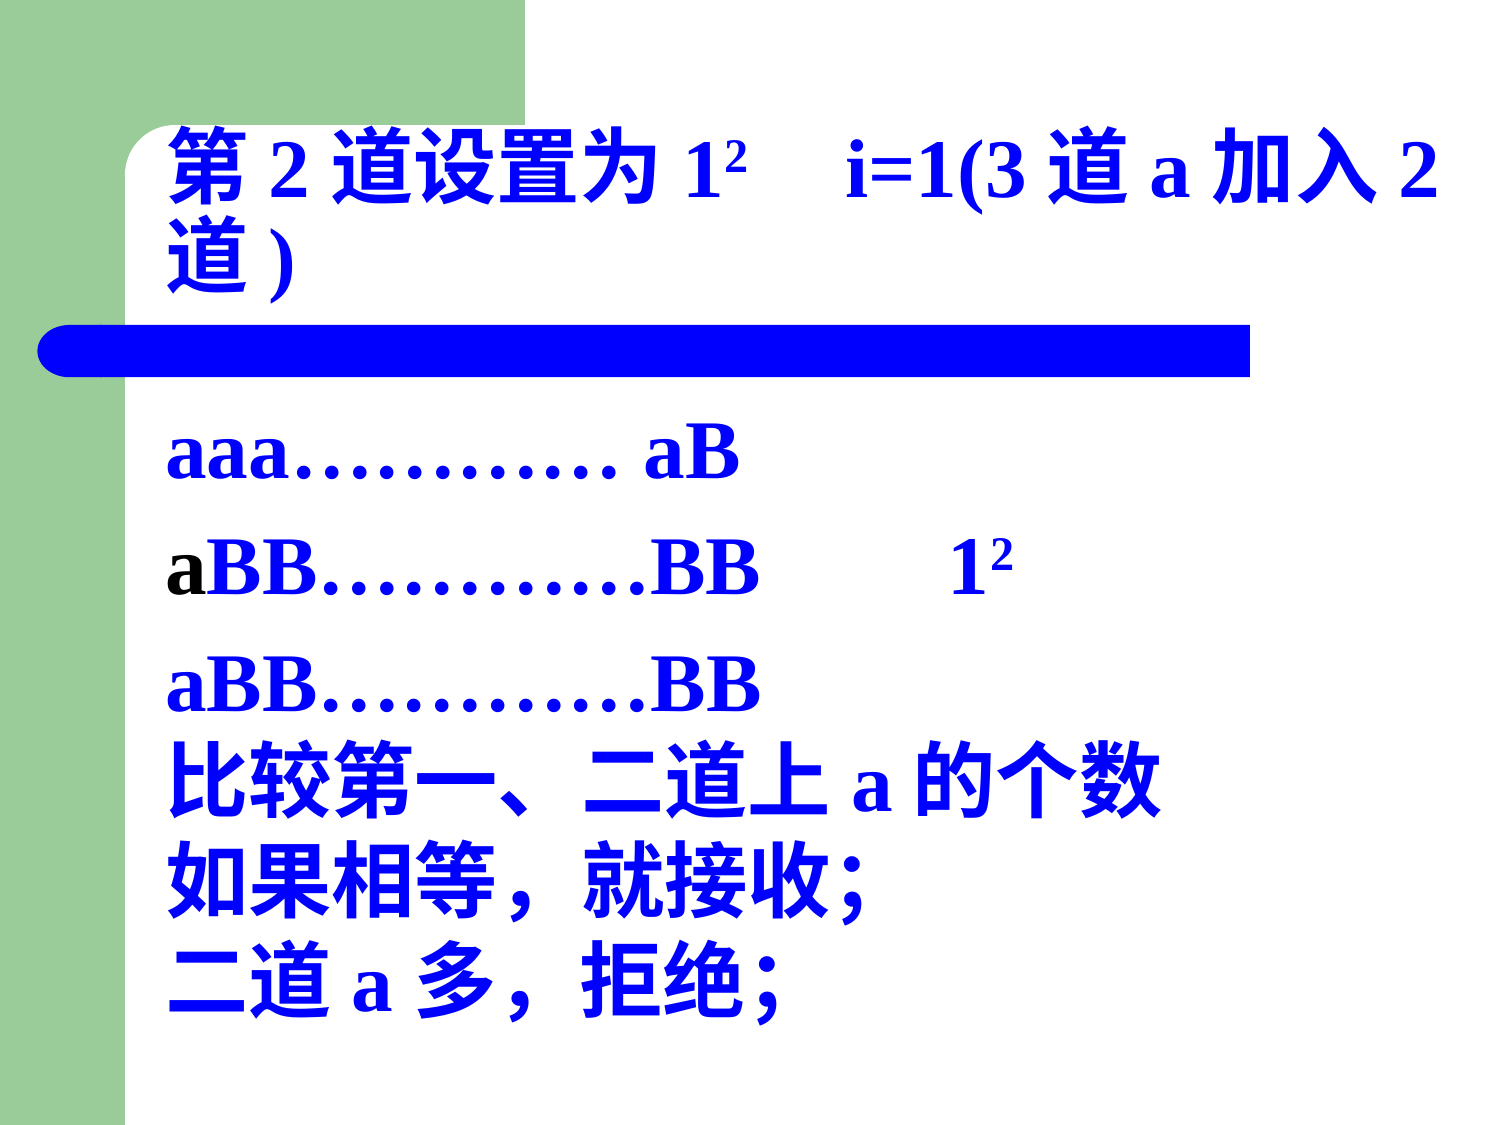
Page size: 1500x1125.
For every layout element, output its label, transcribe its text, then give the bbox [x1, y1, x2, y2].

list aaa………… aB aBB…………BB 12 aBB…………BB 比较第一、二道上a的个数 如果相等，就接收； 二道a多，拒绝； [149, 387, 1463, 1001]
title 第2道设置为12 i=1(3道a加入2道) [149, 124, 1463, 313]
